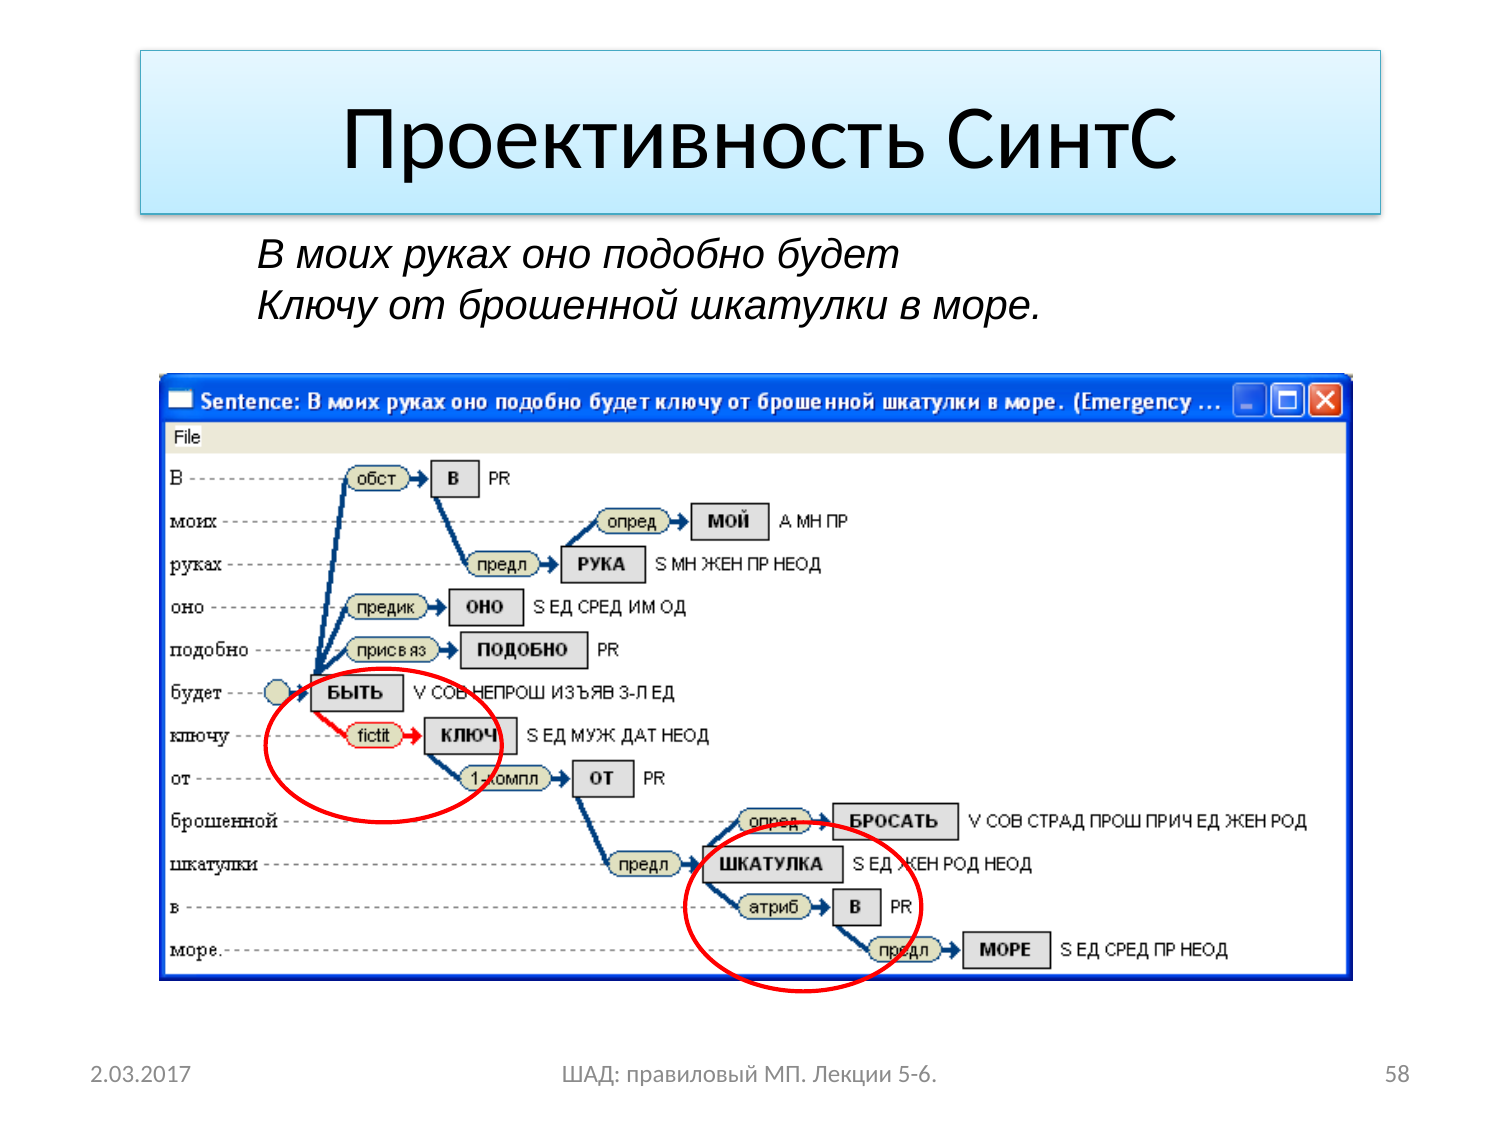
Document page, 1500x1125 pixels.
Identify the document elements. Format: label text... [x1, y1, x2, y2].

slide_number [75, 1042, 425, 1103]
text_box В моих руках оно подобно будет Ключу от брошенной шкатулки в море. [242, 219, 1129, 335]
slide_number 58 [1074, 1042, 1425, 1103]
footer ШАД: правиловый МП. Лекции 5-6. [512, 1042, 988, 1103]
title Проективность СинтС [140, 50, 1381, 215]
picture [159, 373, 1353, 981]
text_box [765, 989, 842, 994]
